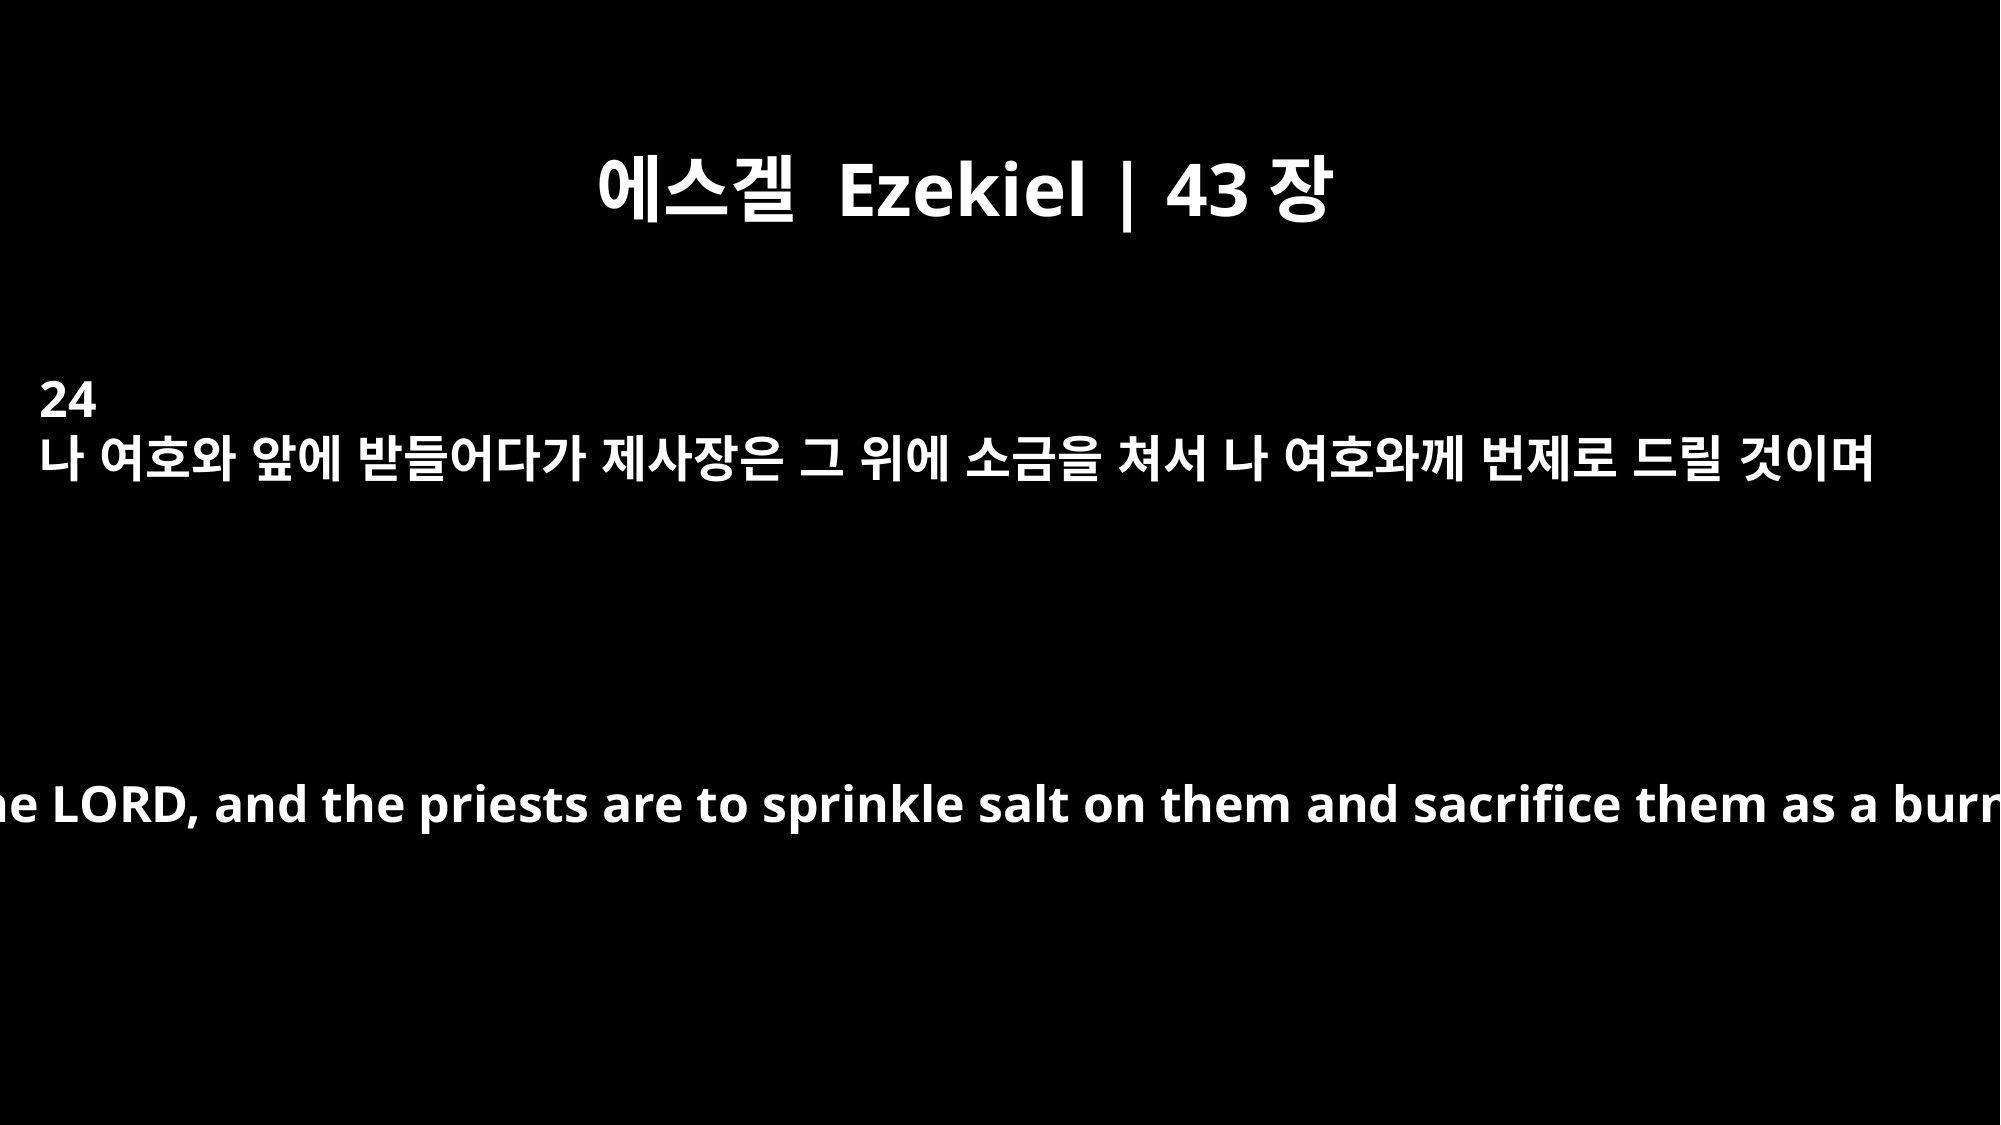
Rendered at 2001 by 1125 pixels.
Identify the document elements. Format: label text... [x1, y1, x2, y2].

text_box You are to offer them before the LORD, and the priests are to sprinkle salt on them and sacrifice them as a burnt offering to the LORD. [0, 764, 2000, 840]
text_box 에스겔 Ezekiel | 43장 [581, 136, 1351, 239]
text_box 24 나 여호와 앞에 받들어다가 제사장은 그 위에 소금을 쳐서 나 여호와께 번제로 드릴 것이며 [24, 359, 1893, 495]
